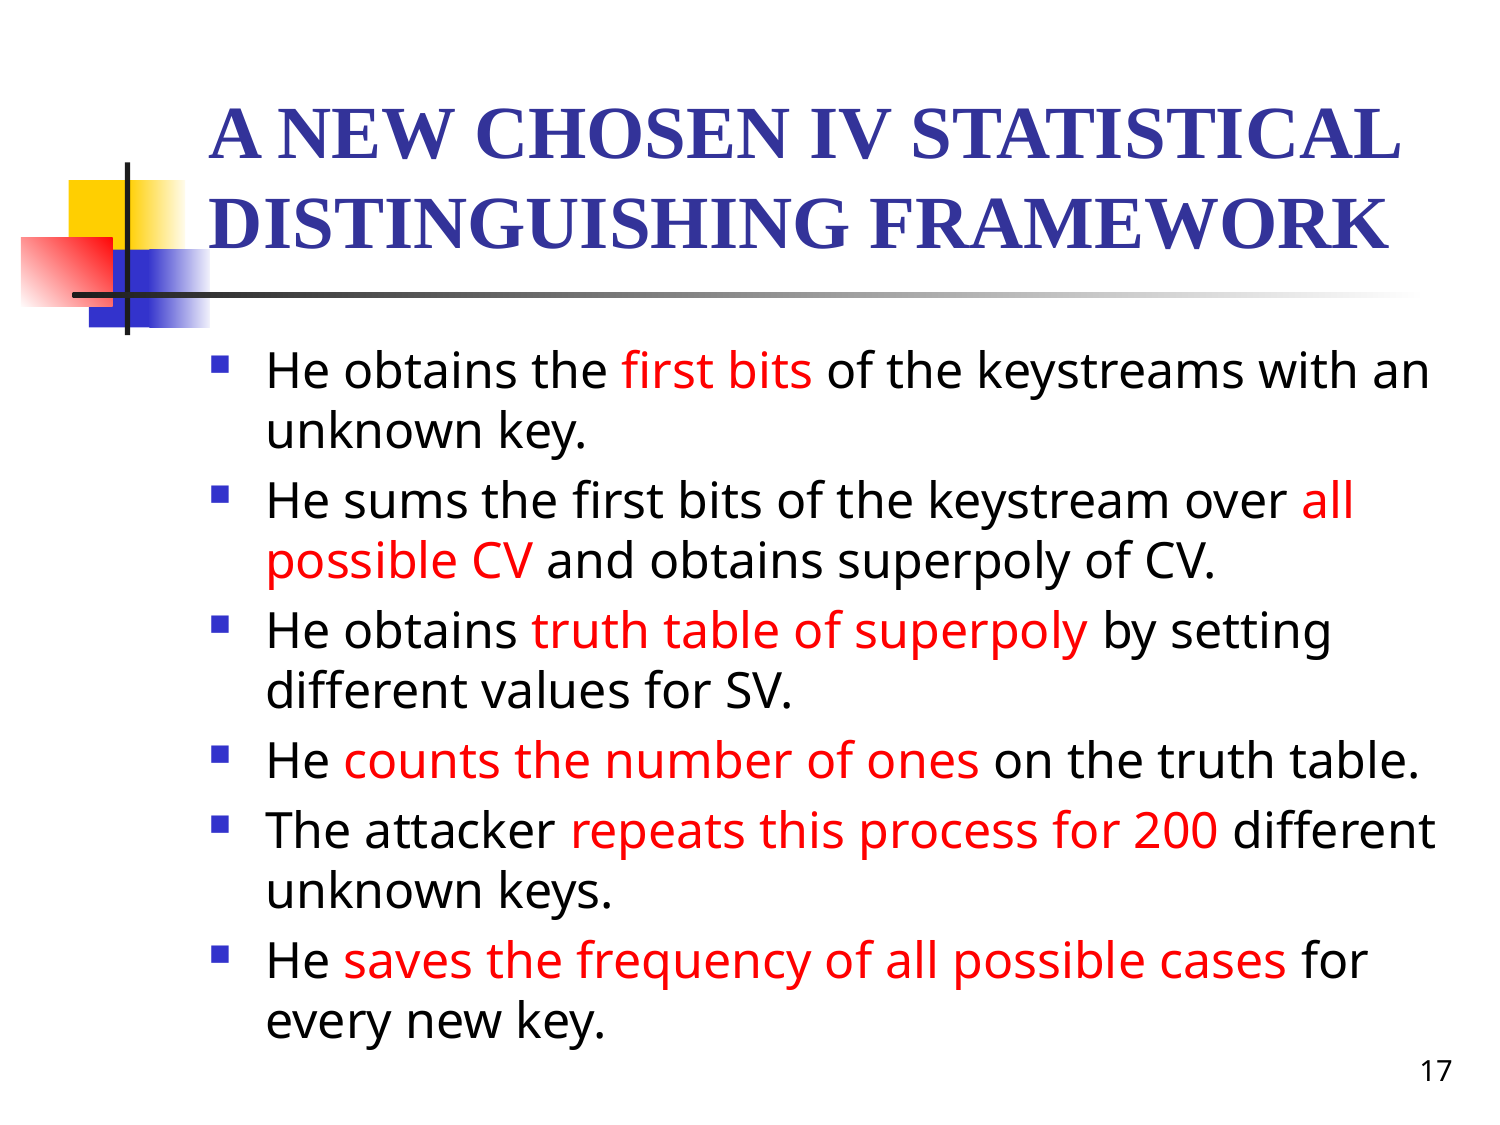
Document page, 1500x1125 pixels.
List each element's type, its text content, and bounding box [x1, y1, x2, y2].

slide_number 17 [1154, 1023, 1468, 1100]
list He obtains the first bits of the keystreams with an unknown key. He sums the first bits of the keystream over all possible CV and obtains superpoly of CV. He obtains truth table of superpoly by setting different values for SV. He counts the number of ones on the truth table. The attacker repeats this process for 200 different unknown keys. He saves the frequency of all possible cases for every new key. [193, 331, 1469, 1006]
title A new chosen IV statistical distinguishing framework [193, 30, 1500, 271]
